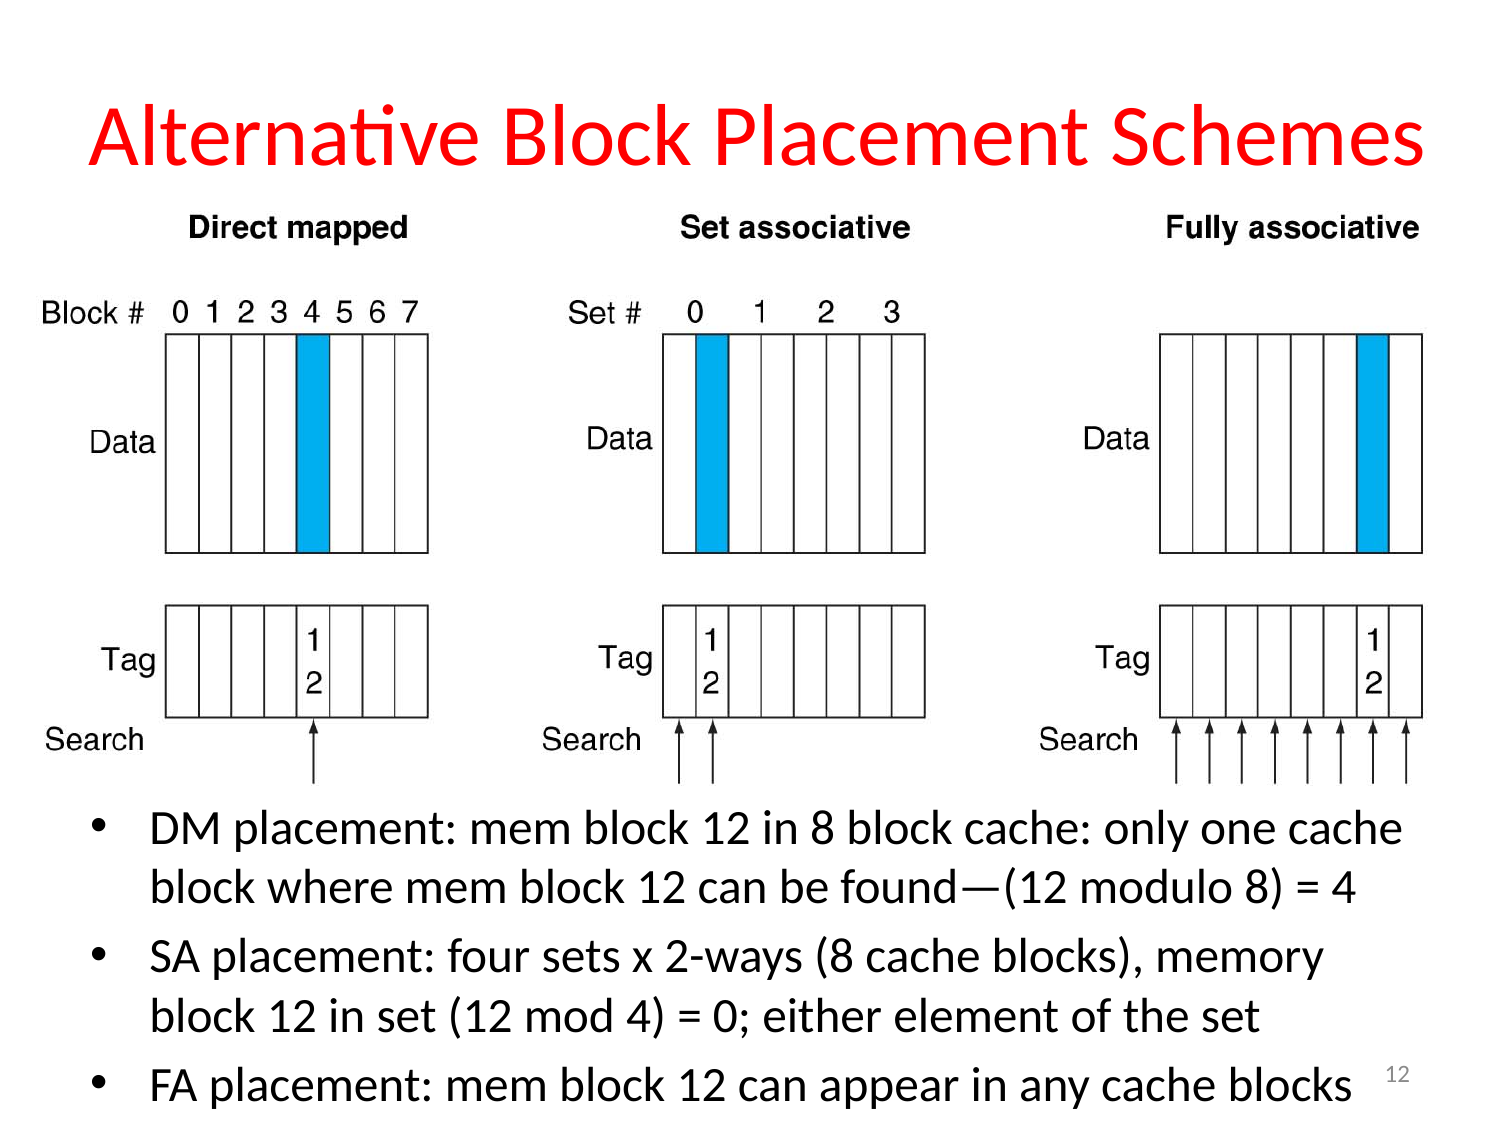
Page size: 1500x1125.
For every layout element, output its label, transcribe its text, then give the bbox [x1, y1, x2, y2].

title Alternative Block Placement Schemes [45, 45, 1471, 233]
slide_number 12 [1074, 1042, 1425, 1103]
list DM placement: mem block 12 in 8 block cache: only one cache block where mem block 12 can be found—(12 modulo 8) = 4 SA placement: four sets x 2-ways (8 cache blocks), memory block 12 in set (12 mod 4) = 0; either element of the set FA placement: mem block 12 can appear in any cache blocks [75, 802, 1425, 1125]
picture [28, 203, 1451, 794]
